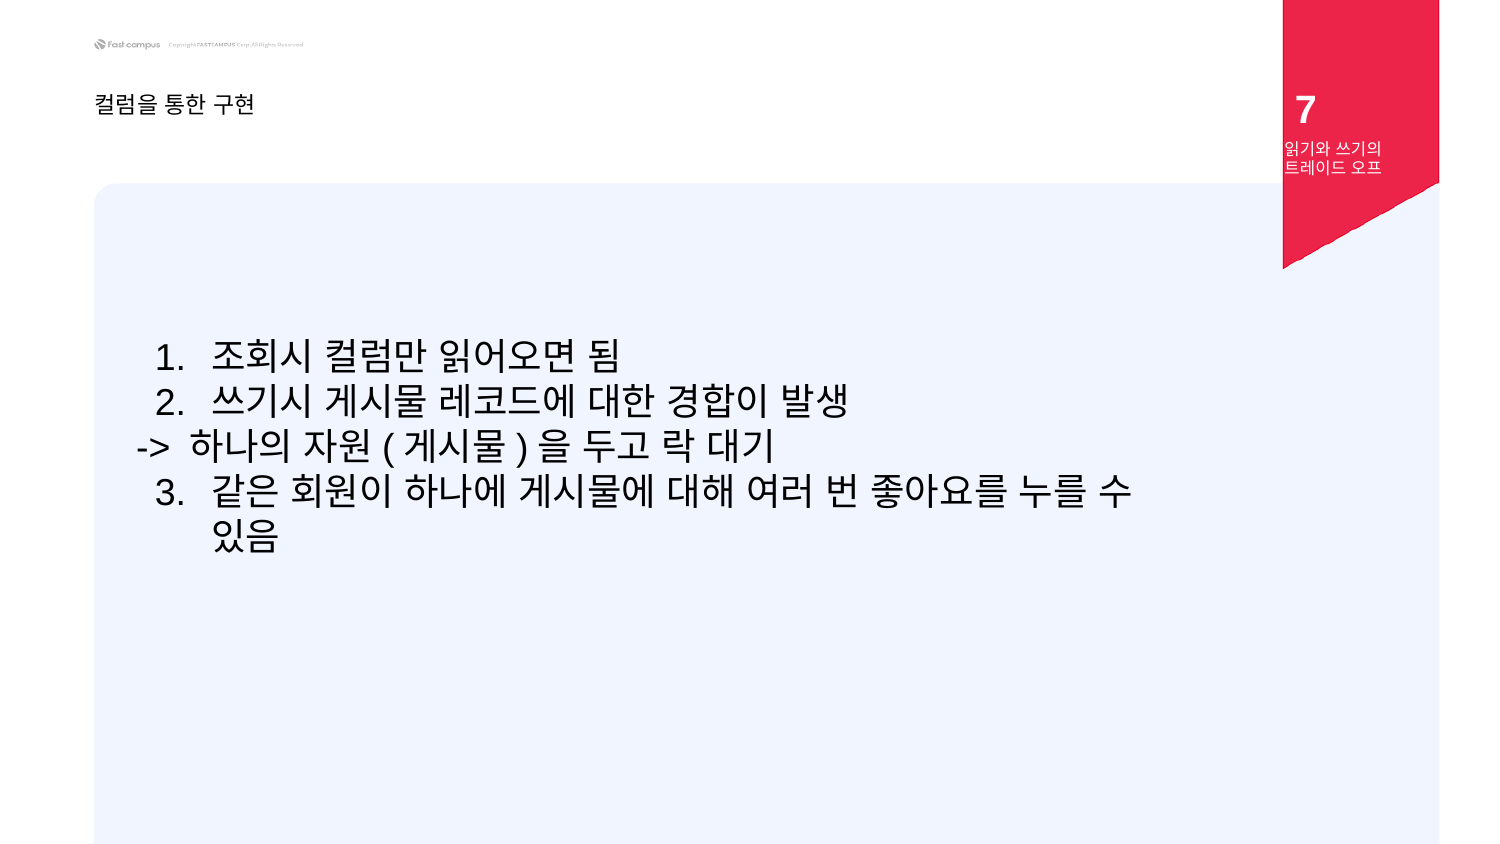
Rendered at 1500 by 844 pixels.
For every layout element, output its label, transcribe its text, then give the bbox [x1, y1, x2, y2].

picture [0, 0, 1500, 844]
text_box 컬럼을 통한 구현 [93, 89, 458, 120]
text_box 7 [1281, 86, 1438, 135]
text_box 조회시 컬럼만 읽어오면 됨 쓰기시 게시물 레코드에 대한 경합이 발생 -> 하나의 자원(게시물)을 두고 락 대기 같은 회원이 하나에 게시물에 대해 여러 번 좋아요를 누를 수 있음 [121, 317, 1226, 573]
text_box 읽기와 쓰기의 트레이드 오프 [1281, 135, 1438, 184]
